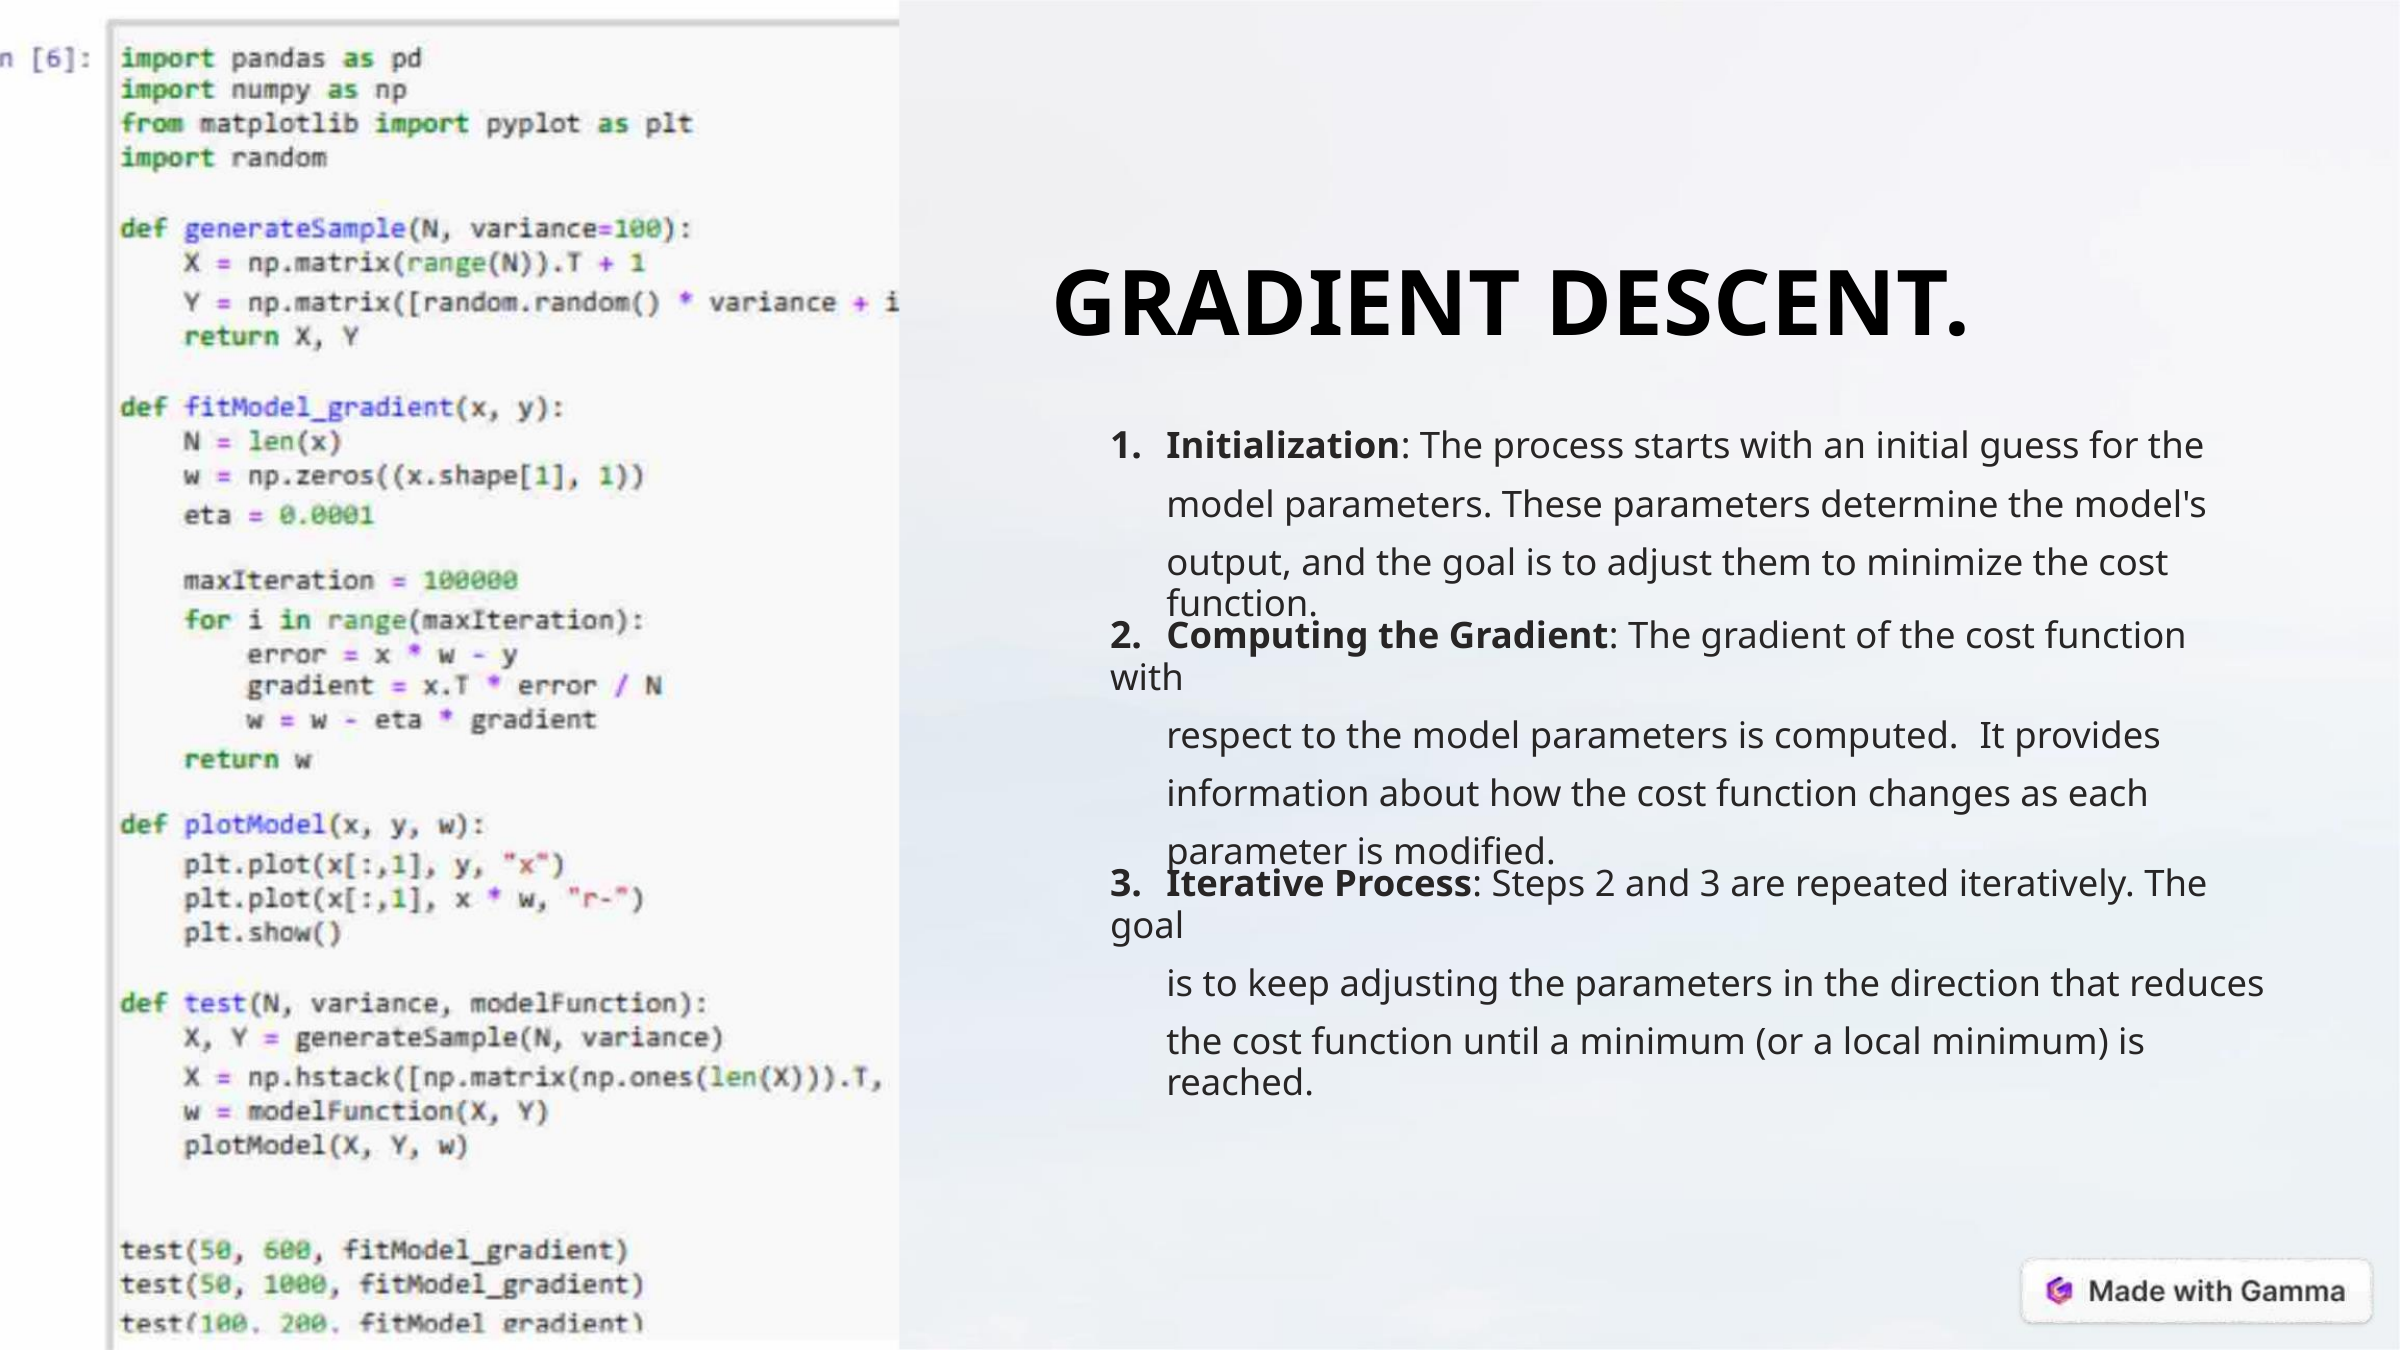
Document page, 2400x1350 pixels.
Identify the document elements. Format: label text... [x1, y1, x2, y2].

text_box GRADIENT DESCENT. [1051, 252, 2038, 355]
text_box 2. Computing the Gradient: The gradient of the cost function with respect to the model parameters is computed. It provides information about how the cost function changes as each parameter is modified. [1110, 613, 2226, 861]
text_box 3. Iterative Process: Steps 2 and 3 are repeated iteratively. The goal is to keep adjusting the parameters in the direction that reduces the cost function until a minimum (or a local minimum) is reached. [1109, 861, 2272, 1103]
text_box 1. Initialization: The process starts with an initial guess for the model parameters. These parameters determine the model's output, and the goal is to adjust them to minimize the cost function. [1110, 424, 2269, 624]
text_box [0, 0, 2400, 1350]
